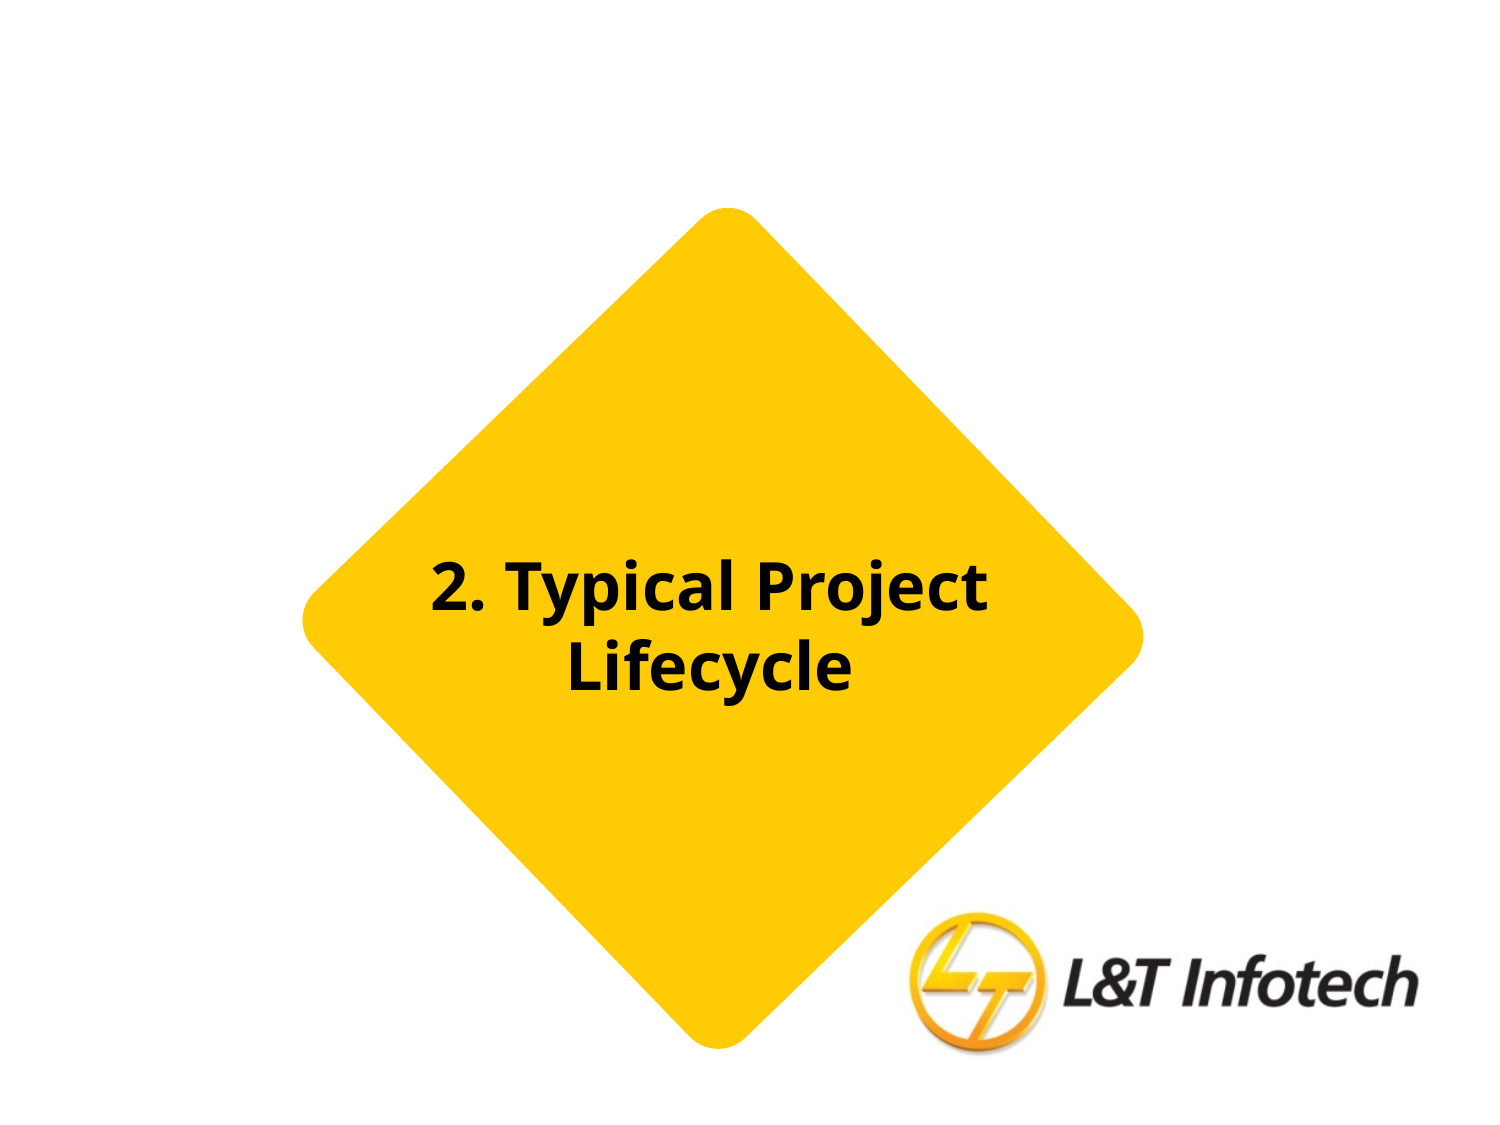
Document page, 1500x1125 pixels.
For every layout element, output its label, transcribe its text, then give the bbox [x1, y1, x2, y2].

text_box 2. Typical Project Lifecycle [415, 536, 1005, 711]
picture [897, 902, 1436, 1067]
text_box [302, 207, 1144, 1049]
